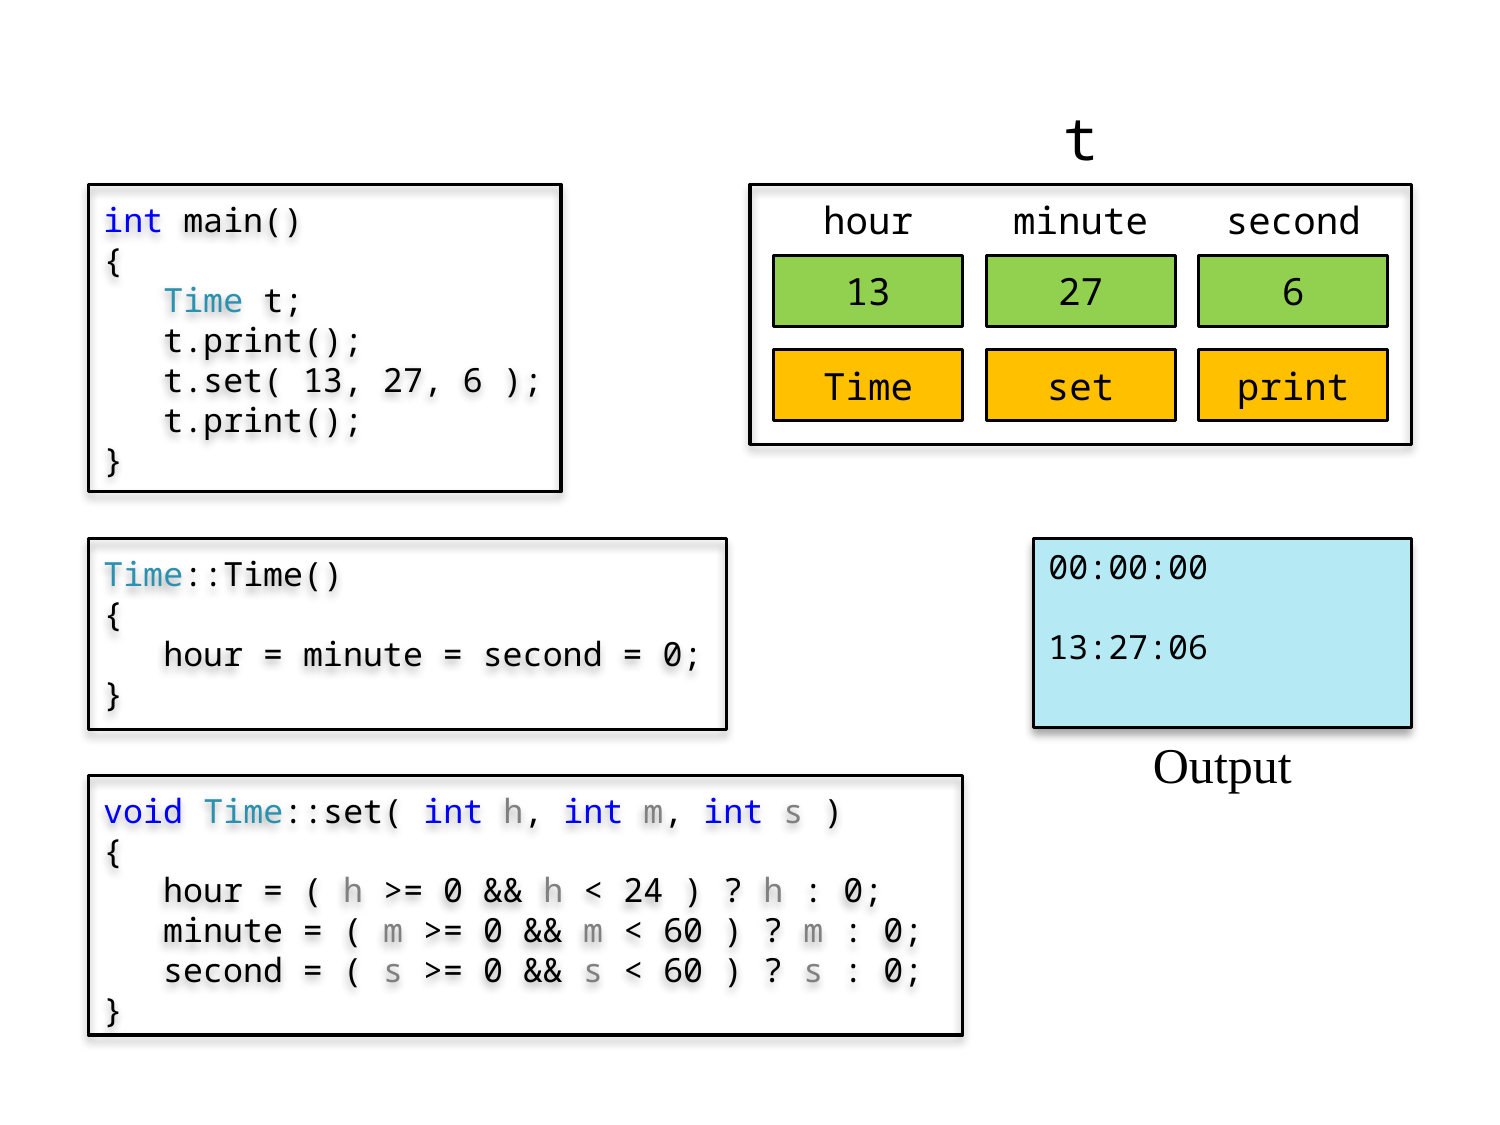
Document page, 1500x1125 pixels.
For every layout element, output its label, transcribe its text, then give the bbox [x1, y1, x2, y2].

text_box void Time::set( int h, int m, int s ) { hour = ( h >= 0 && h < 24 ) ? h : 0; minute = ( m >= 0 && m < 60 ) ? m : 0; second = ( s >= 0 && s < 60 ) ? s : 0; } [88, 774, 963, 1036]
text_box hour [769, 180, 967, 253]
text_box 6 [1194, 251, 1392, 331]
text_box 27 [982, 251, 1180, 331]
text_box 00:00:00 13:27:06 [1033, 538, 1412, 729]
text_box t [1005, 85, 1156, 180]
text_box second [1194, 180, 1392, 253]
text_box int main() { Time t; t.print(); t.set( 13, 27, 6 ); t.print(); } [88, 184, 562, 492]
text_box set [982, 345, 1180, 425]
text_box Output [1123, 723, 1321, 803]
text_box Time [769, 345, 967, 425]
text_box 13 [769, 251, 967, 331]
text_box minute [982, 180, 1180, 253]
text_box [749, 184, 1412, 445]
text_box Time::Time() { hour = minute = second = 0; } [88, 538, 727, 730]
text_box print [1194, 345, 1392, 425]
